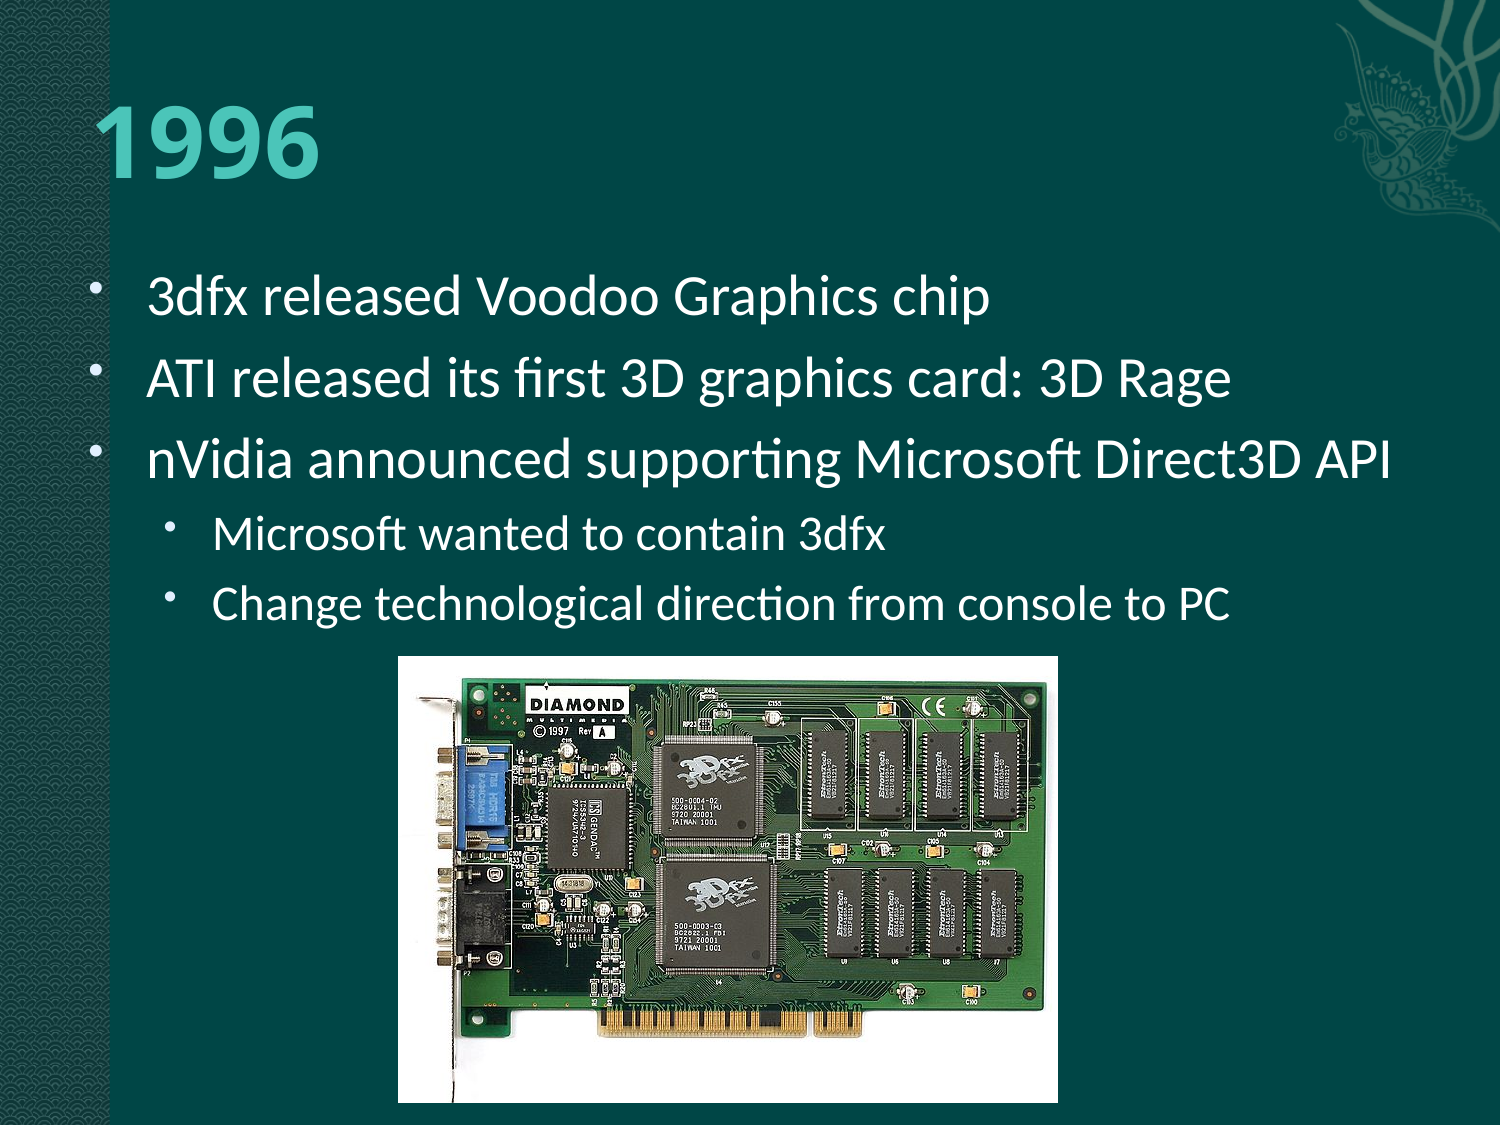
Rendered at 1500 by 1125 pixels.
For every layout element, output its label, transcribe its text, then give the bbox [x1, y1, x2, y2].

list 3dfx released Voodoo Graphics chip ATI released its first 3D graphics card: 3D Rage nVidia announced supporting Microsoft Direct3D API Microsoft wanted to contain 3dfx Change technological direction from console to PC [75, 249, 1481, 1030]
picture [397, 655, 1058, 1103]
picture [0, 0, 110, 1125]
text_box 1996 [75, 44, 1493, 233]
